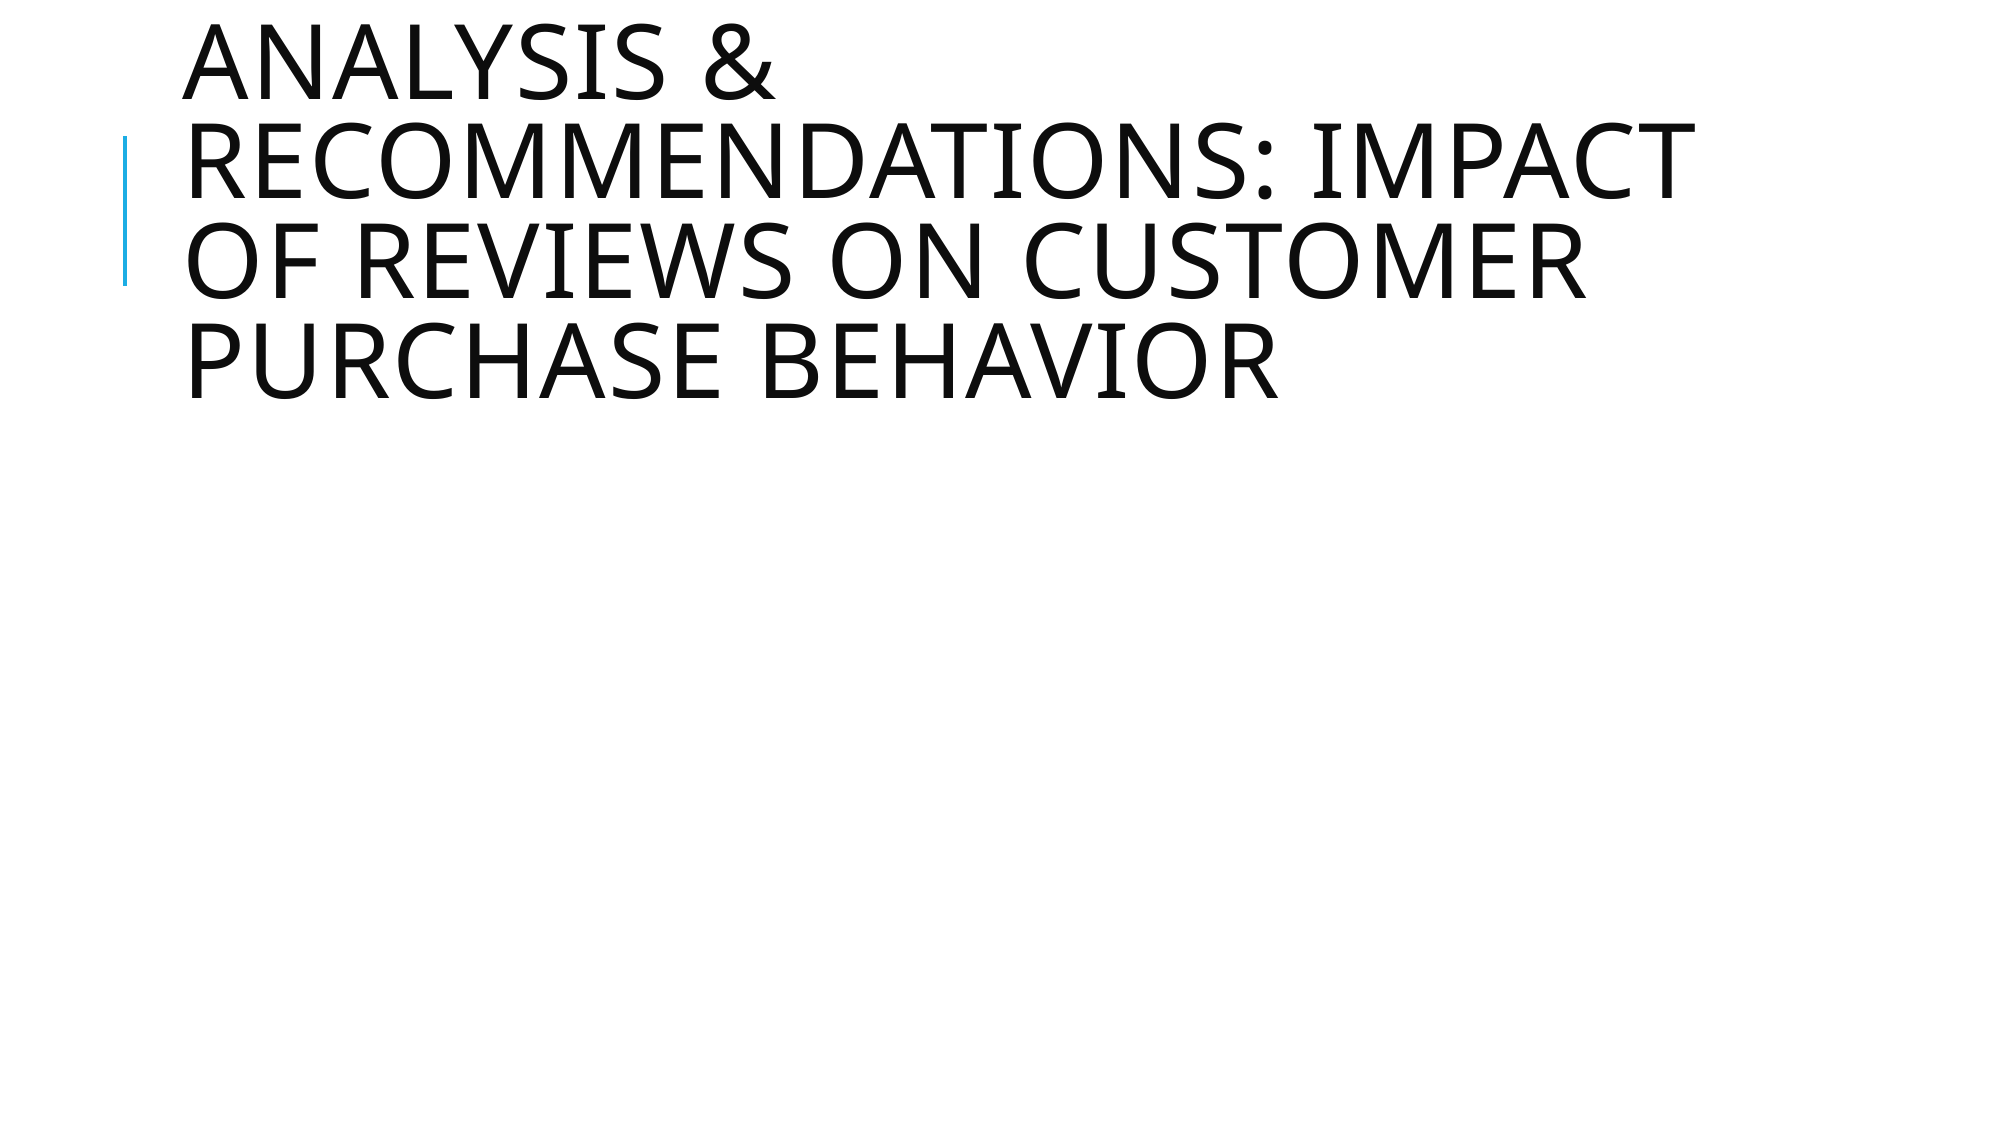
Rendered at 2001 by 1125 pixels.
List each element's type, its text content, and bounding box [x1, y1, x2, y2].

title Analysis & Recommendations: Impact of Reviews on Customer Purchase Behavior [168, 96, 1763, 342]
